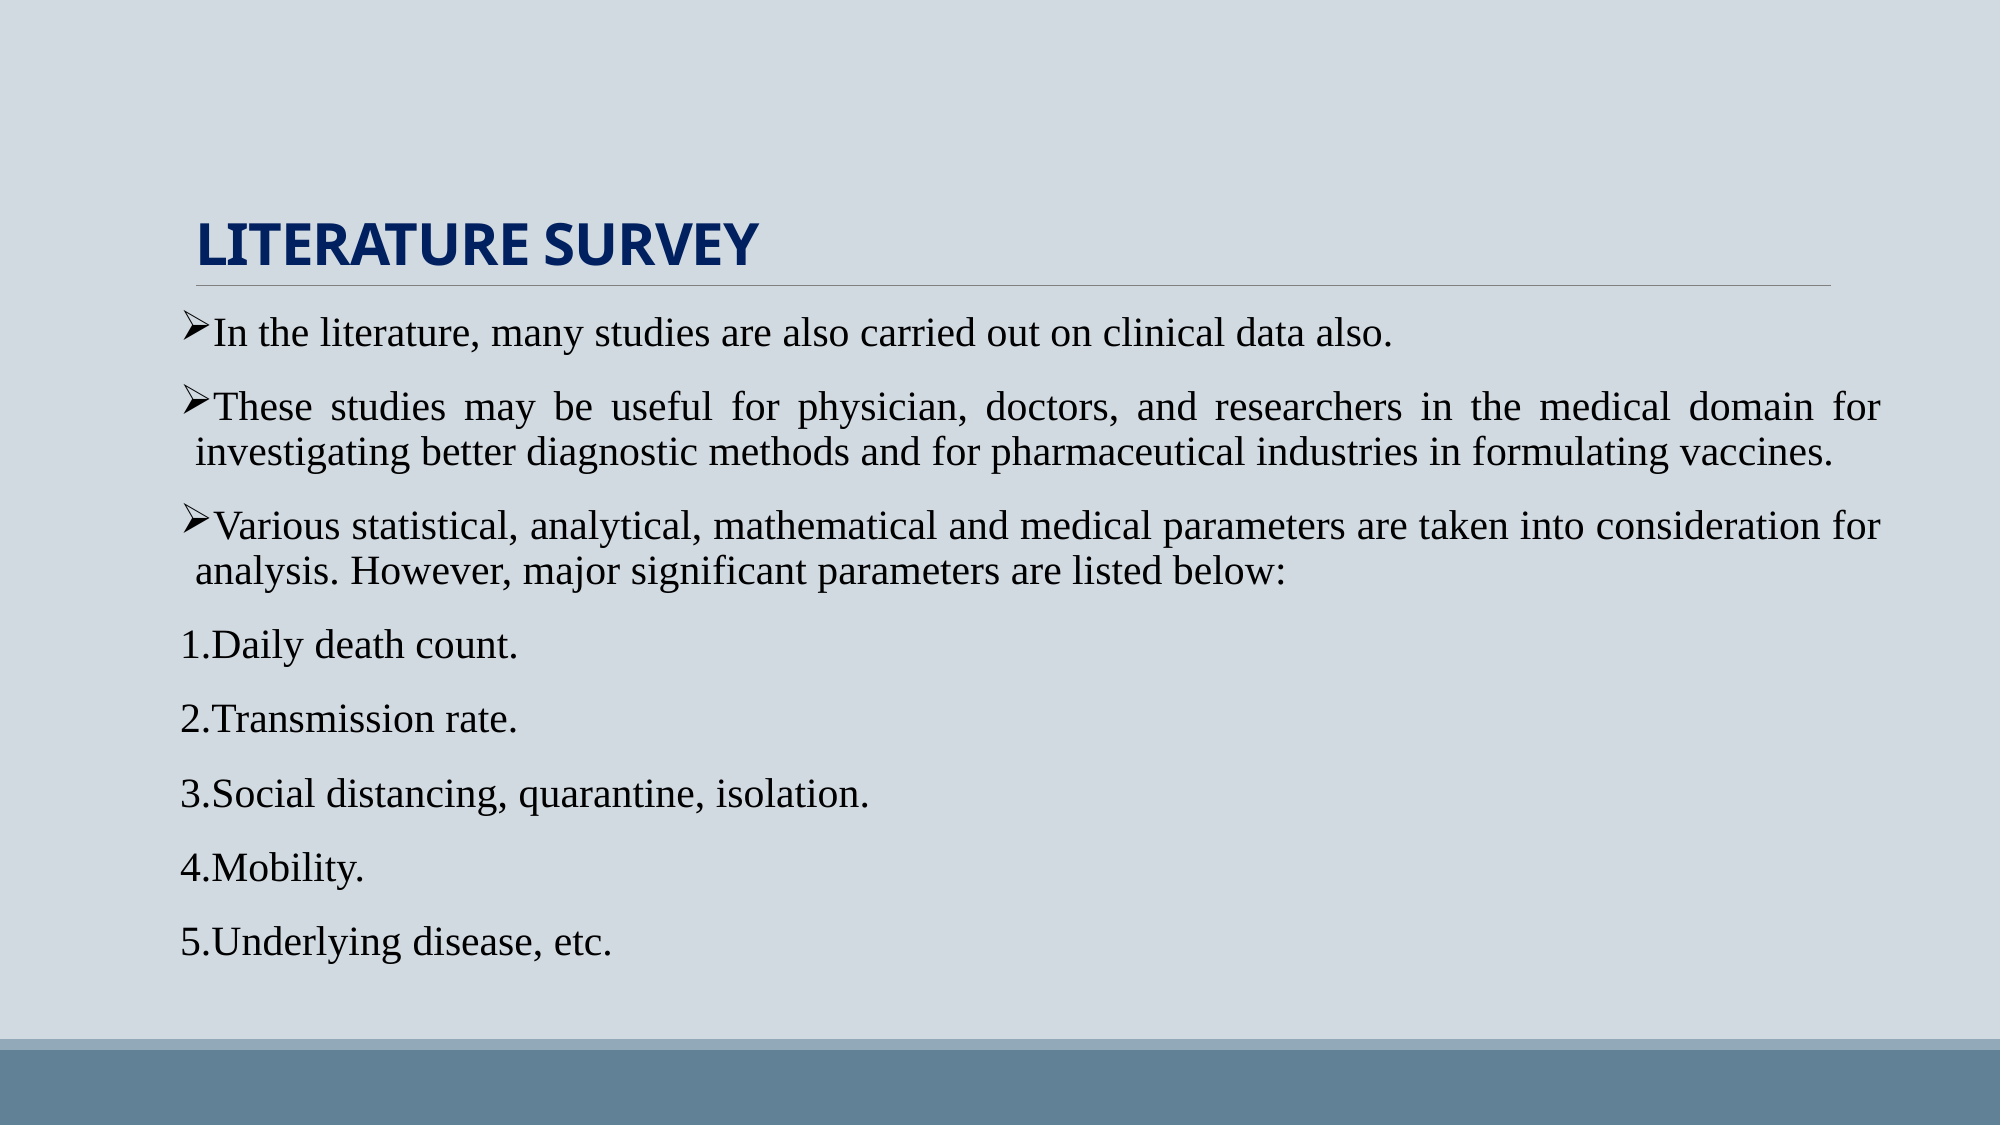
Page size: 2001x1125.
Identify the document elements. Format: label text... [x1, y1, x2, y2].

list In the literature, many studies are also carried out on clinical data also. These studies may be useful for physician, doctors, and researchers in the medical domain for investigating better diagnostic methods and for pharmaceutical industries in formulating vaccines. Various statistical, analytical, mathematical and medical parameters are taken into consideration for analysis. However, major significant parameters are listed below: Daily death count. Transmission rate. Social distancing, quarantine, isolation. Mobility. Underlying disease, etc. [180, 302, 1883, 963]
title LITERATURE SURVEY [180, 47, 1830, 285]
